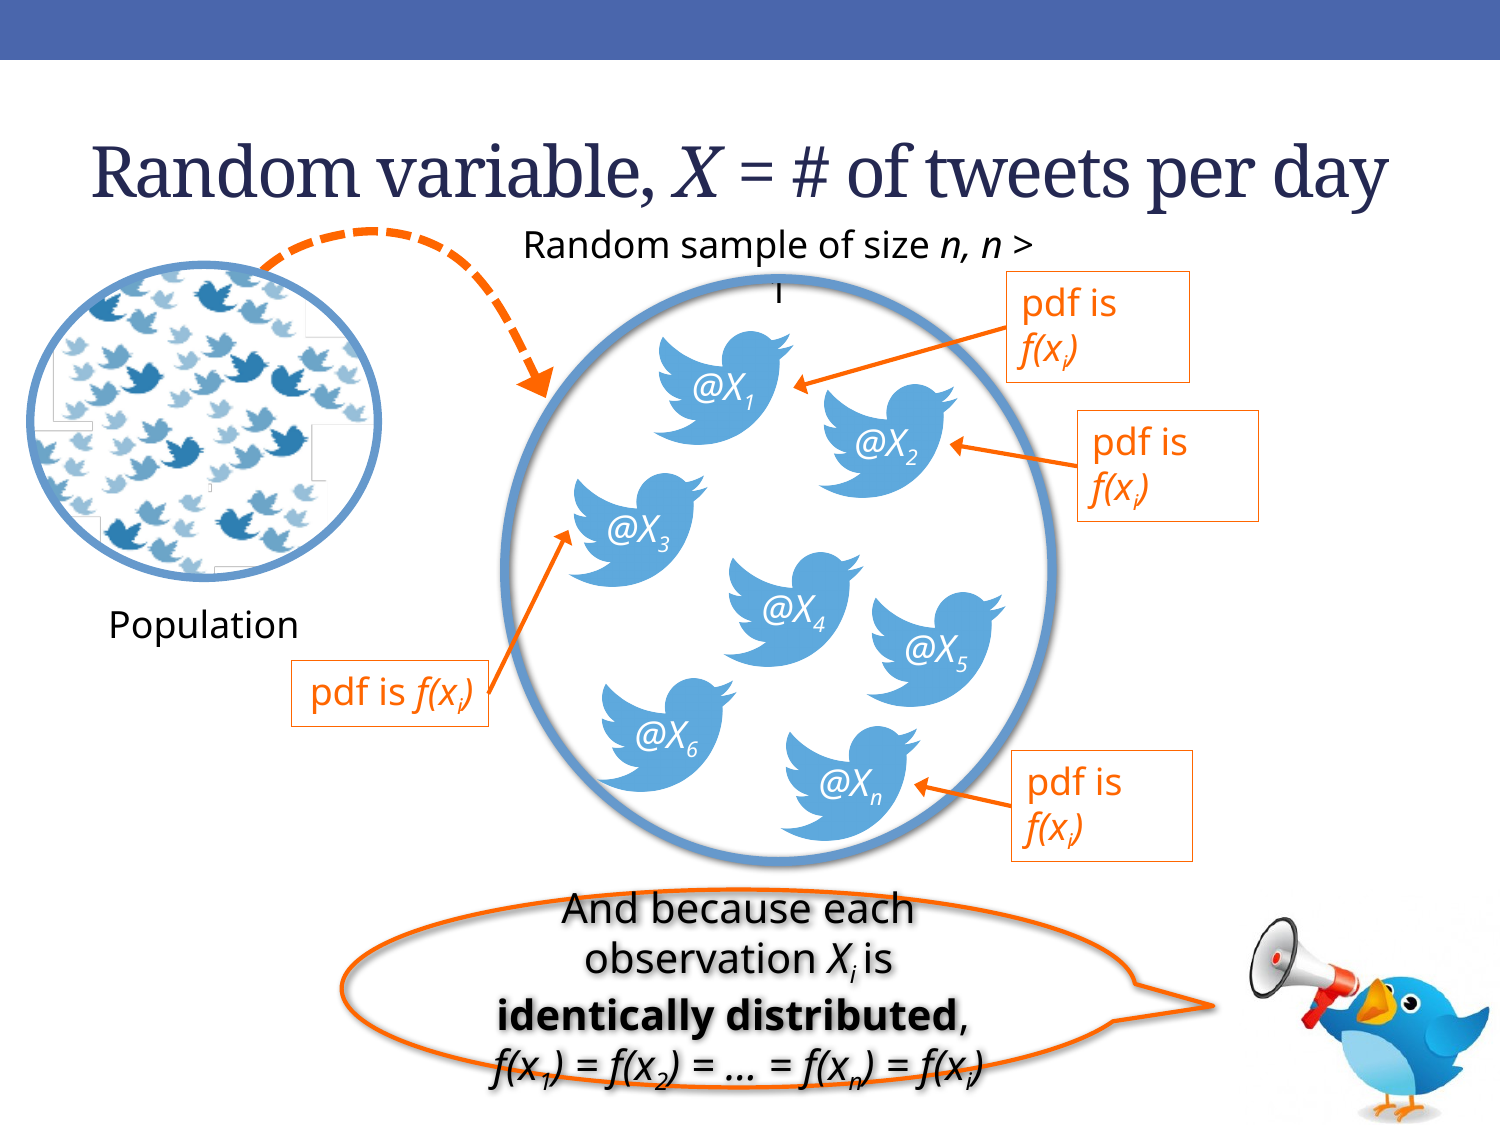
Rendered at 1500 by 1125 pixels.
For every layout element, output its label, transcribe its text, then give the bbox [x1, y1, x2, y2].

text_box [500, 274, 1056, 866]
text_box pdf is f(xi) [291, 660, 489, 727]
text_box pdf is f(xi) [1058, 271, 1190, 383]
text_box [488, 529, 569, 692]
text_box pdf is f(xi) [1077, 410, 1259, 522]
text_box pdf is f(xi) [1064, 750, 1193, 862]
text_box [274, 229, 497, 377]
text_box Random sample of size n, n > 1 [500, 213, 1056, 273]
title Random variable, X = # of tweets per day [75, 87, 1425, 250]
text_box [793, 301, 1007, 388]
picture [1239, 889, 1500, 1125]
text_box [29, 264, 379, 655]
text_box And because each observation Xi is identically distributed, f(x1) = f(x2) = … = f(xn) = f(xi) [340, 888, 1215, 1089]
